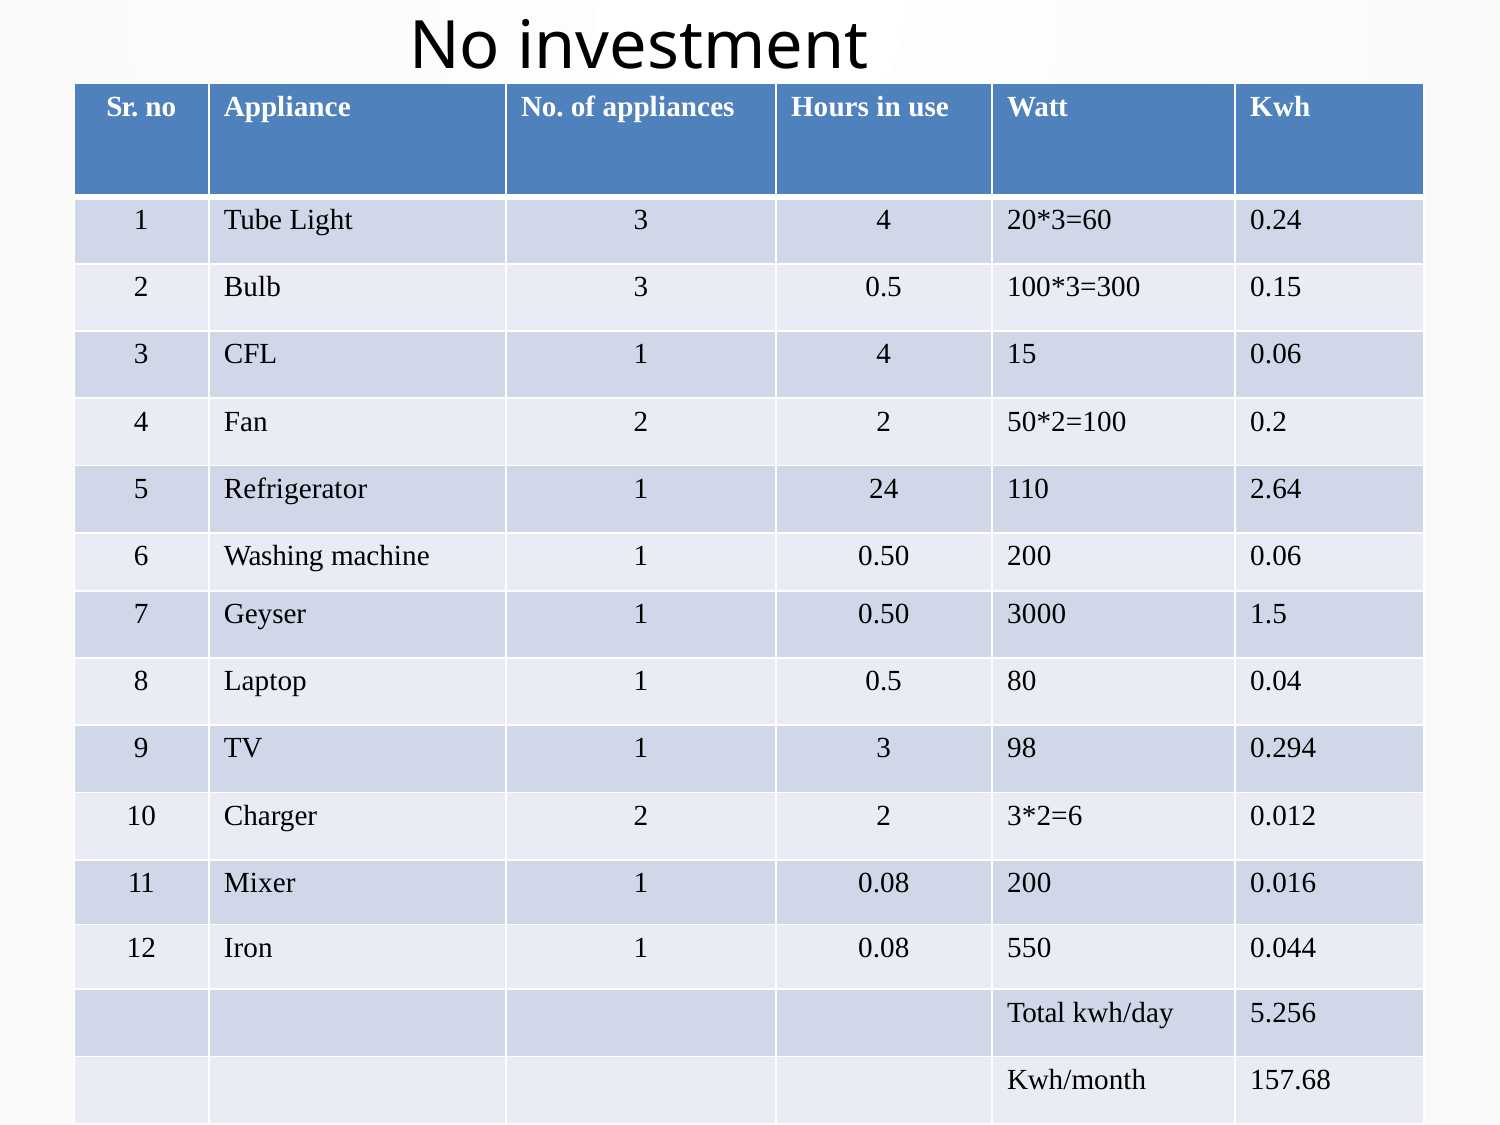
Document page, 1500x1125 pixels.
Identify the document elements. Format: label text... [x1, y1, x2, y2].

table_cell 1 [75, 200, 208, 263]
table_cell 2 [507, 793, 775, 859]
table_cell 0.2 [1236, 399, 1423, 465]
table_cell 80 [993, 659, 1234, 724]
table_cell 0.044 [1236, 925, 1423, 988]
table_cell 50*2=100 [993, 399, 1234, 465]
table_cell 11 [75, 861, 208, 924]
table_cell 110 [993, 466, 1234, 532]
table_cell [210, 990, 505, 1056]
table_cell 0.5 [777, 659, 991, 724]
table_cell Geyser [210, 592, 505, 657]
table_cell [507, 1057, 775, 1123]
table_cell 1.5 [1236, 592, 1423, 657]
table_cell [777, 1057, 991, 1123]
table_cell CFL [210, 332, 505, 397]
table_cell TV [210, 726, 505, 792]
table_cell 4 [75, 399, 208, 465]
table_cell 100*3=300 [993, 265, 1234, 330]
table_cell [210, 1057, 505, 1123]
table_cell 2 [777, 793, 991, 859]
table_cell Iron [210, 925, 505, 988]
table_cell 1 [507, 534, 775, 590]
table_cell 12 [75, 925, 208, 988]
table_cell 0.06 [1236, 332, 1423, 397]
table_cell 9 [75, 726, 208, 792]
table_cell 1 [507, 332, 775, 397]
table_cell 0.04 [1236, 659, 1423, 724]
table_cell Mixer [210, 861, 505, 924]
table_cell 0.016 [1236, 861, 1423, 924]
table_cell 15 [993, 332, 1234, 397]
table_header Watt [993, 84, 1234, 194]
table_cell Charger [210, 793, 505, 859]
table_header Hours in use [777, 84, 991, 194]
table_header Appliance [210, 84, 505, 194]
table_cell 0.24 [1236, 200, 1423, 263]
table_cell Kwh/month [993, 1057, 1234, 1123]
table_cell 1 [507, 466, 775, 532]
table_cell [75, 990, 208, 1056]
table_cell Laptop [210, 659, 505, 724]
table_cell 0.08 [777, 861, 991, 924]
table_cell 20*3=60 [993, 200, 1234, 263]
table_cell [777, 990, 991, 1056]
table_cell 10 [75, 793, 208, 859]
table_cell Fan [210, 399, 505, 465]
table_cell 0.06 [1236, 534, 1423, 590]
table_cell 1 [507, 726, 775, 792]
table_cell Tube Light [210, 200, 505, 263]
table_cell 0.294 [1236, 726, 1423, 792]
table_header Sr. no [75, 84, 208, 194]
table_cell 8 [75, 659, 208, 724]
table_cell Refrigerator [210, 466, 505, 532]
table_cell 157.68 [1236, 1057, 1423, 1123]
table_cell 200 [993, 861, 1234, 924]
table_cell 1 [507, 861, 775, 924]
table_cell Washing machine [210, 534, 505, 590]
table_cell 3*2=6 [993, 793, 1234, 859]
table_cell 200 [993, 534, 1234, 590]
table_cell [507, 990, 775, 1056]
table_cell 5.256 [1236, 990, 1423, 1056]
table_cell 0.5 [777, 265, 991, 330]
table_cell 4 [777, 200, 991, 263]
table_cell 0.50 [777, 592, 991, 657]
table_cell 0.50 [777, 534, 991, 590]
table_cell 24 [777, 466, 991, 532]
table_cell Total kwh/day [993, 990, 1234, 1056]
table_cell 2 [75, 265, 208, 330]
table_header Kwh [1236, 84, 1423, 194]
table_cell 3000 [993, 592, 1234, 657]
table_cell 3 [507, 265, 775, 330]
table_cell 98 [993, 726, 1234, 792]
table_cell 7 [75, 592, 208, 657]
table_cell 2 [777, 399, 991, 465]
table_cell 6 [75, 534, 208, 590]
table_cell 3 [507, 200, 775, 263]
title No investment measures [407, 0, 1068, 83]
table_cell 1 [507, 659, 775, 724]
table_cell 550 [993, 925, 1234, 988]
table_cell 0.15 [1236, 265, 1423, 330]
table_cell 1 [507, 592, 775, 657]
table_cell Bulb [210, 265, 505, 330]
table_cell 0.08 [777, 925, 991, 988]
table_cell 2.64 [1236, 466, 1423, 532]
table_cell [75, 1057, 208, 1123]
table_header No. of appliances [507, 84, 775, 194]
table_cell 1 [507, 925, 775, 988]
table_cell 5 [75, 466, 208, 532]
table_cell 2 [507, 399, 775, 465]
table_cell 0.012 [1236, 793, 1423, 859]
table_cell 4 [777, 332, 991, 397]
table_cell 3 [777, 726, 991, 792]
table_cell 3 [75, 332, 208, 397]
